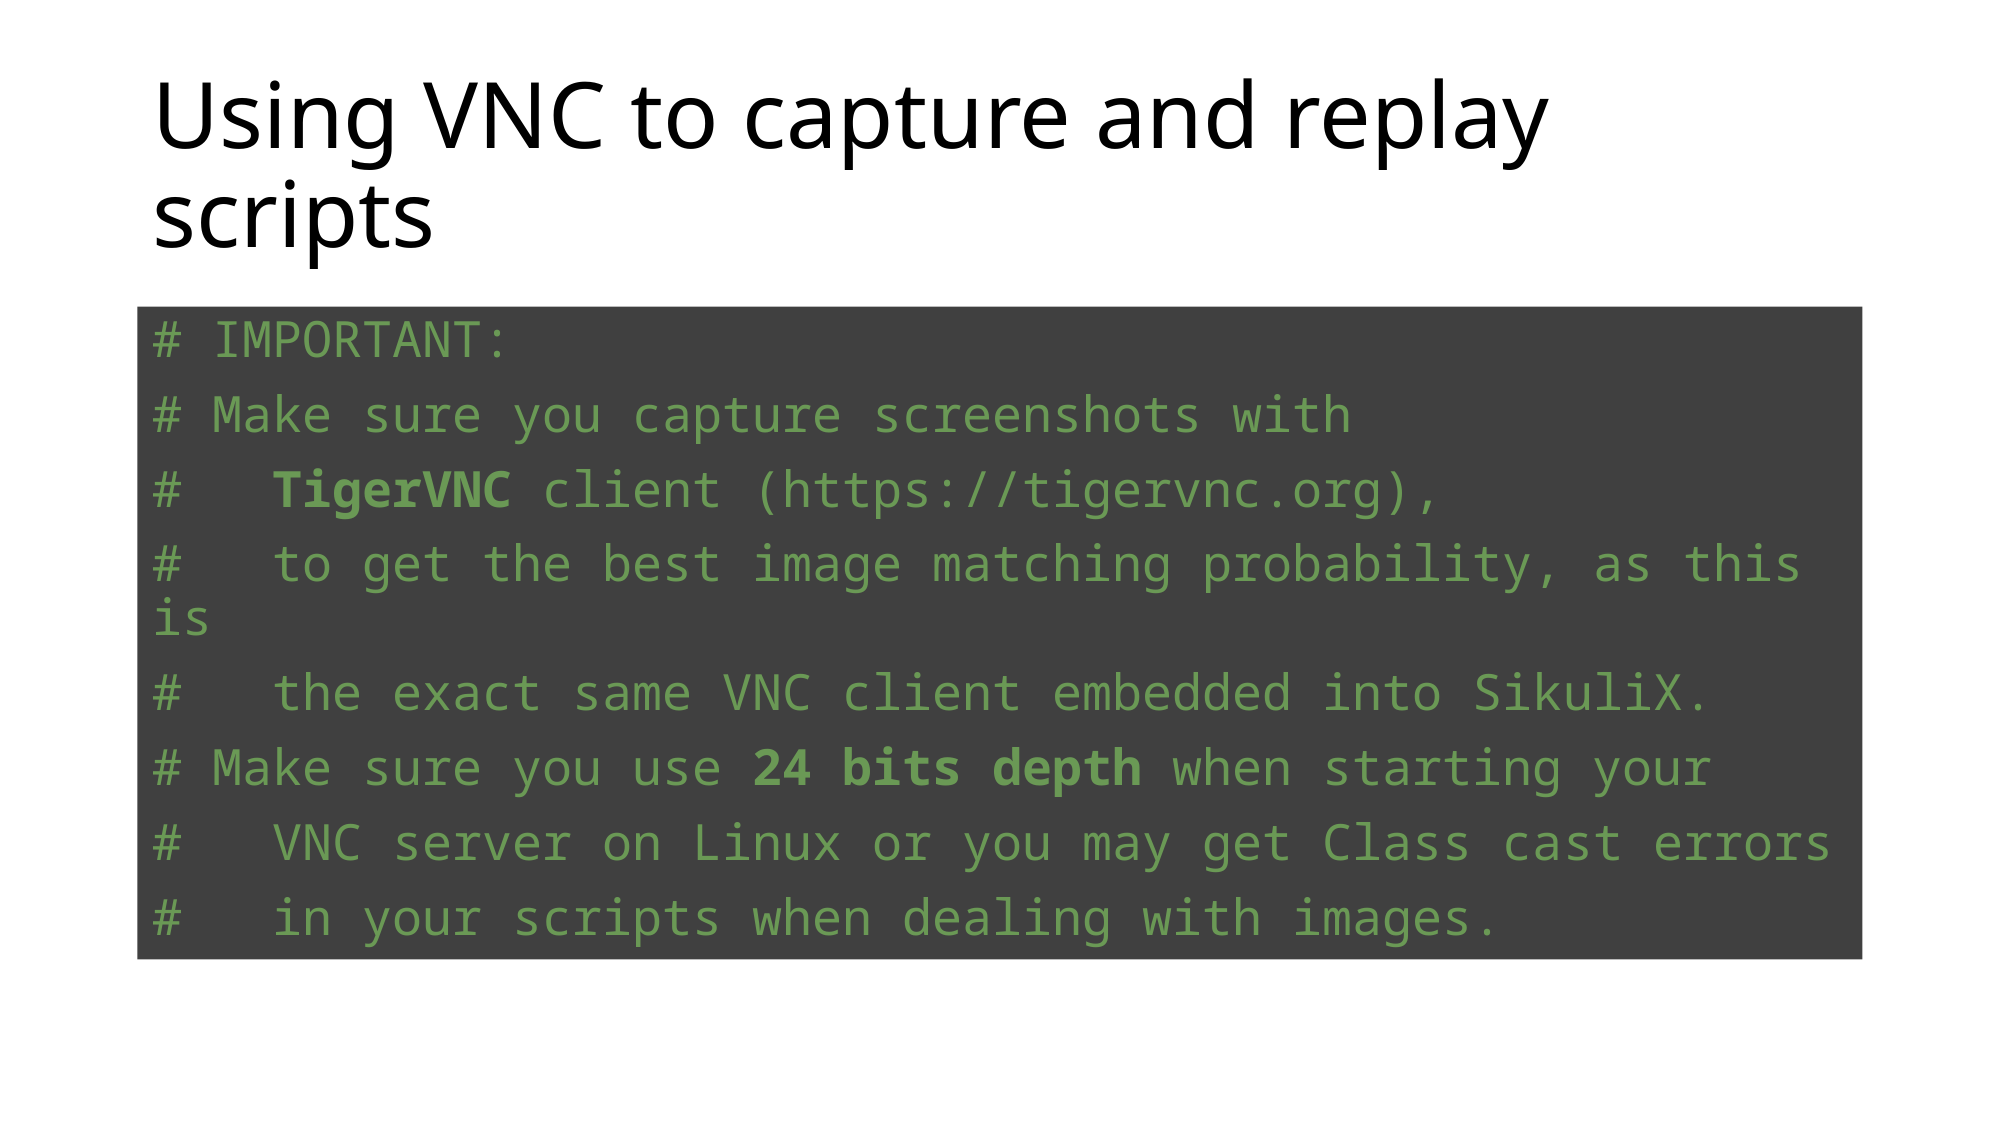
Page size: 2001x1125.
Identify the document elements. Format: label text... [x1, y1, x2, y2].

title Using VNC to capture and replay scripts [137, 59, 1863, 278]
list # IMPORTANT: # Make sure you capture screenshots with # TigerVNC client (https://tigervnc.org), # to get the best image matching probability, as this is # the exact same VNC client embedded into SikuliX. # Make sure you use 24 bits depth when starting your # VNC server on Linux or you may get Class cast errors # in your scripts when dealing with images. [137, 306, 1863, 960]
